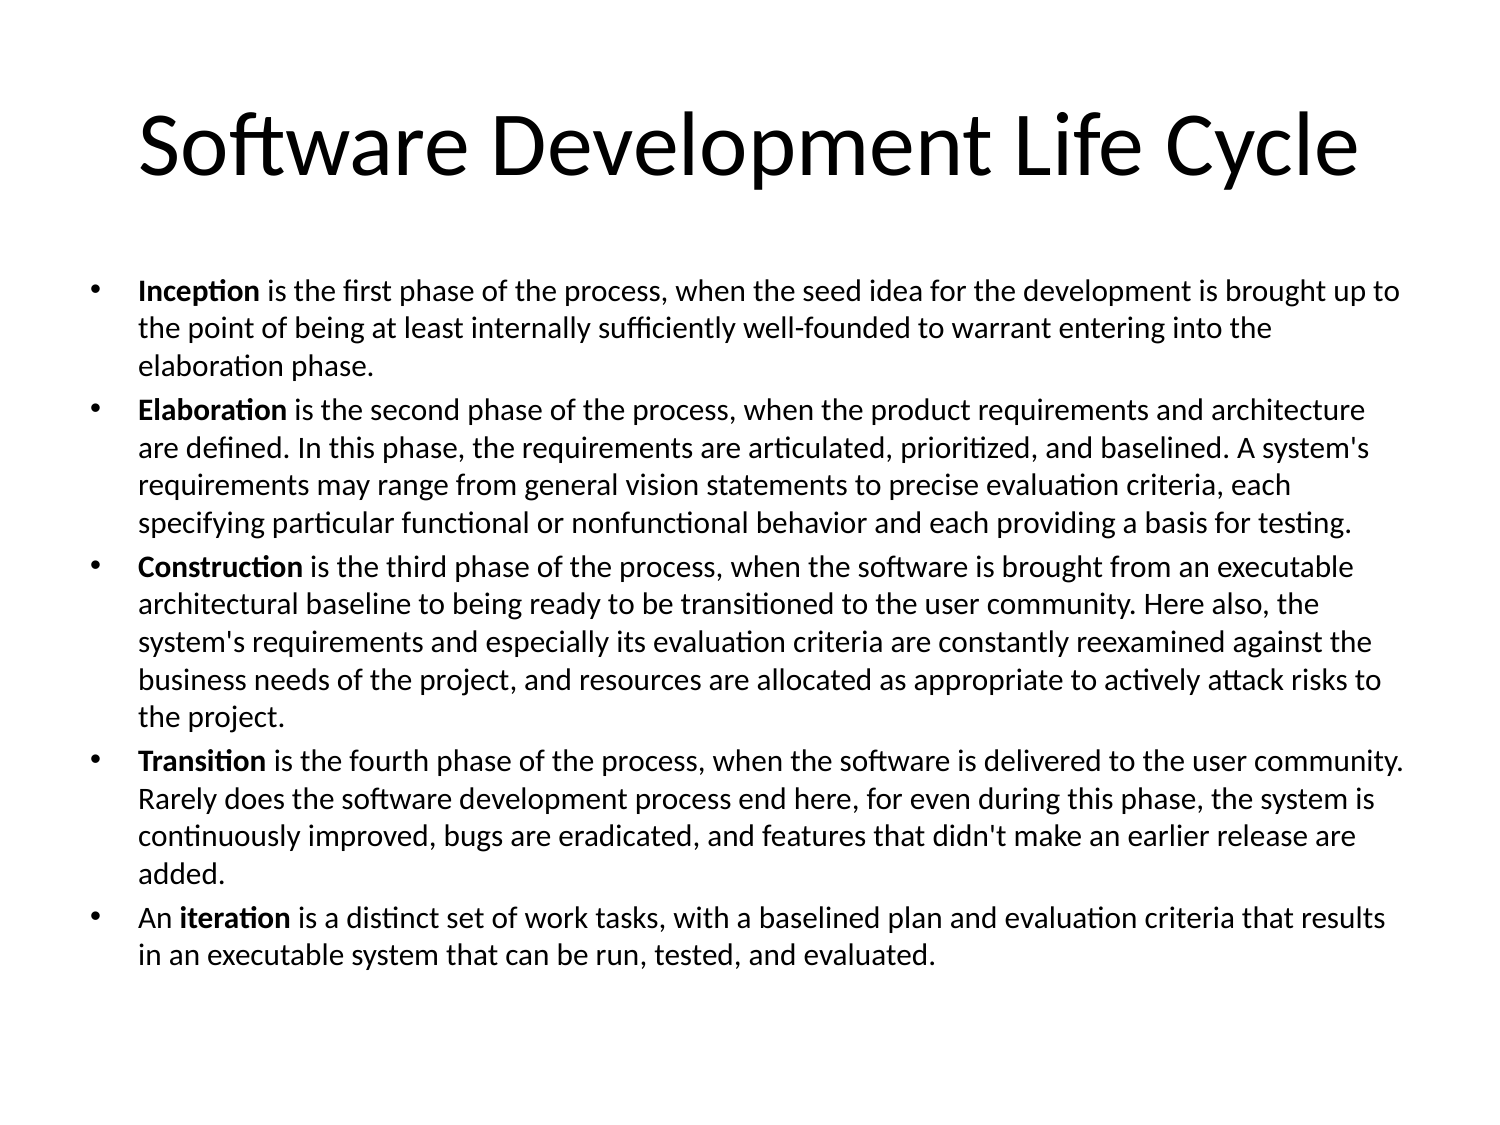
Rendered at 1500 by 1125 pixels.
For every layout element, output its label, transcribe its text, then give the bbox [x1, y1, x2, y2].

list Inception is the first phase of the process, when the seed idea for the development is brought up to the point of being at least internally sufficiently well-founded to warrant entering into the elaboration phase. Elaboration is the second phase of the process, when the product requirements and architecture are defined. In this phase, the requirements are articulated, prioritized, and baselined. A system's requirements may range from general vision statements to precise evaluation criteria, each specifying particular functional or nonfunctional behavior and each providing a basis for testing. Construction is the third phase of the process, when the software is brought from an executable architectural baseline to being ready to be transitioned to the user community. Here also, the system's requirements and especially its evaluation criteria are constantly reexamined against the business needs of the project, and resources are allocated as appropriate to actively attack risks to the project. Transition is the fourth phase of the process, when the software is delivered to the user community. Rarely does the software development process end here, for even during this phase, the system is continuously improved, bugs are eradicated, and features that didn't make an earlier release are added. An iteration is a distinct set of work tasks, with a baselined plan and evaluation criteria that results in an executable system that can be run, tested, and evaluated. [75, 262, 1425, 1005]
title Software Development Life Cycle [75, 45, 1425, 233]
